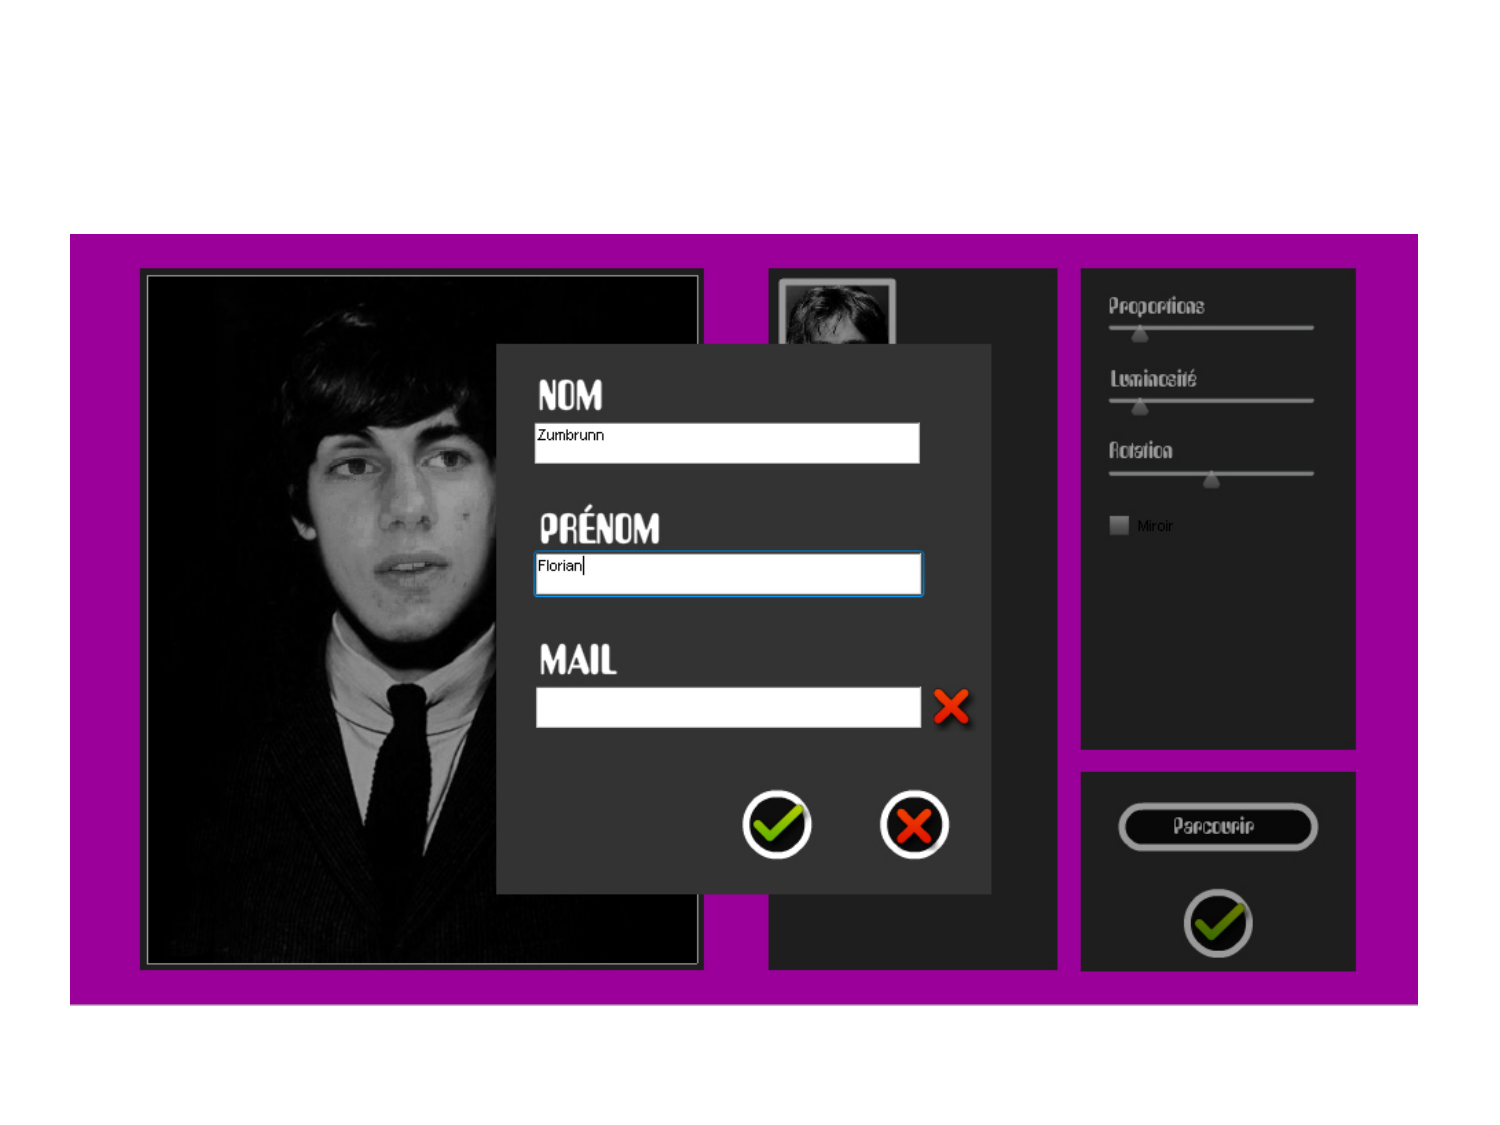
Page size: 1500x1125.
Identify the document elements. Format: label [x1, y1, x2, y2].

picture [70, 234, 1419, 1007]
